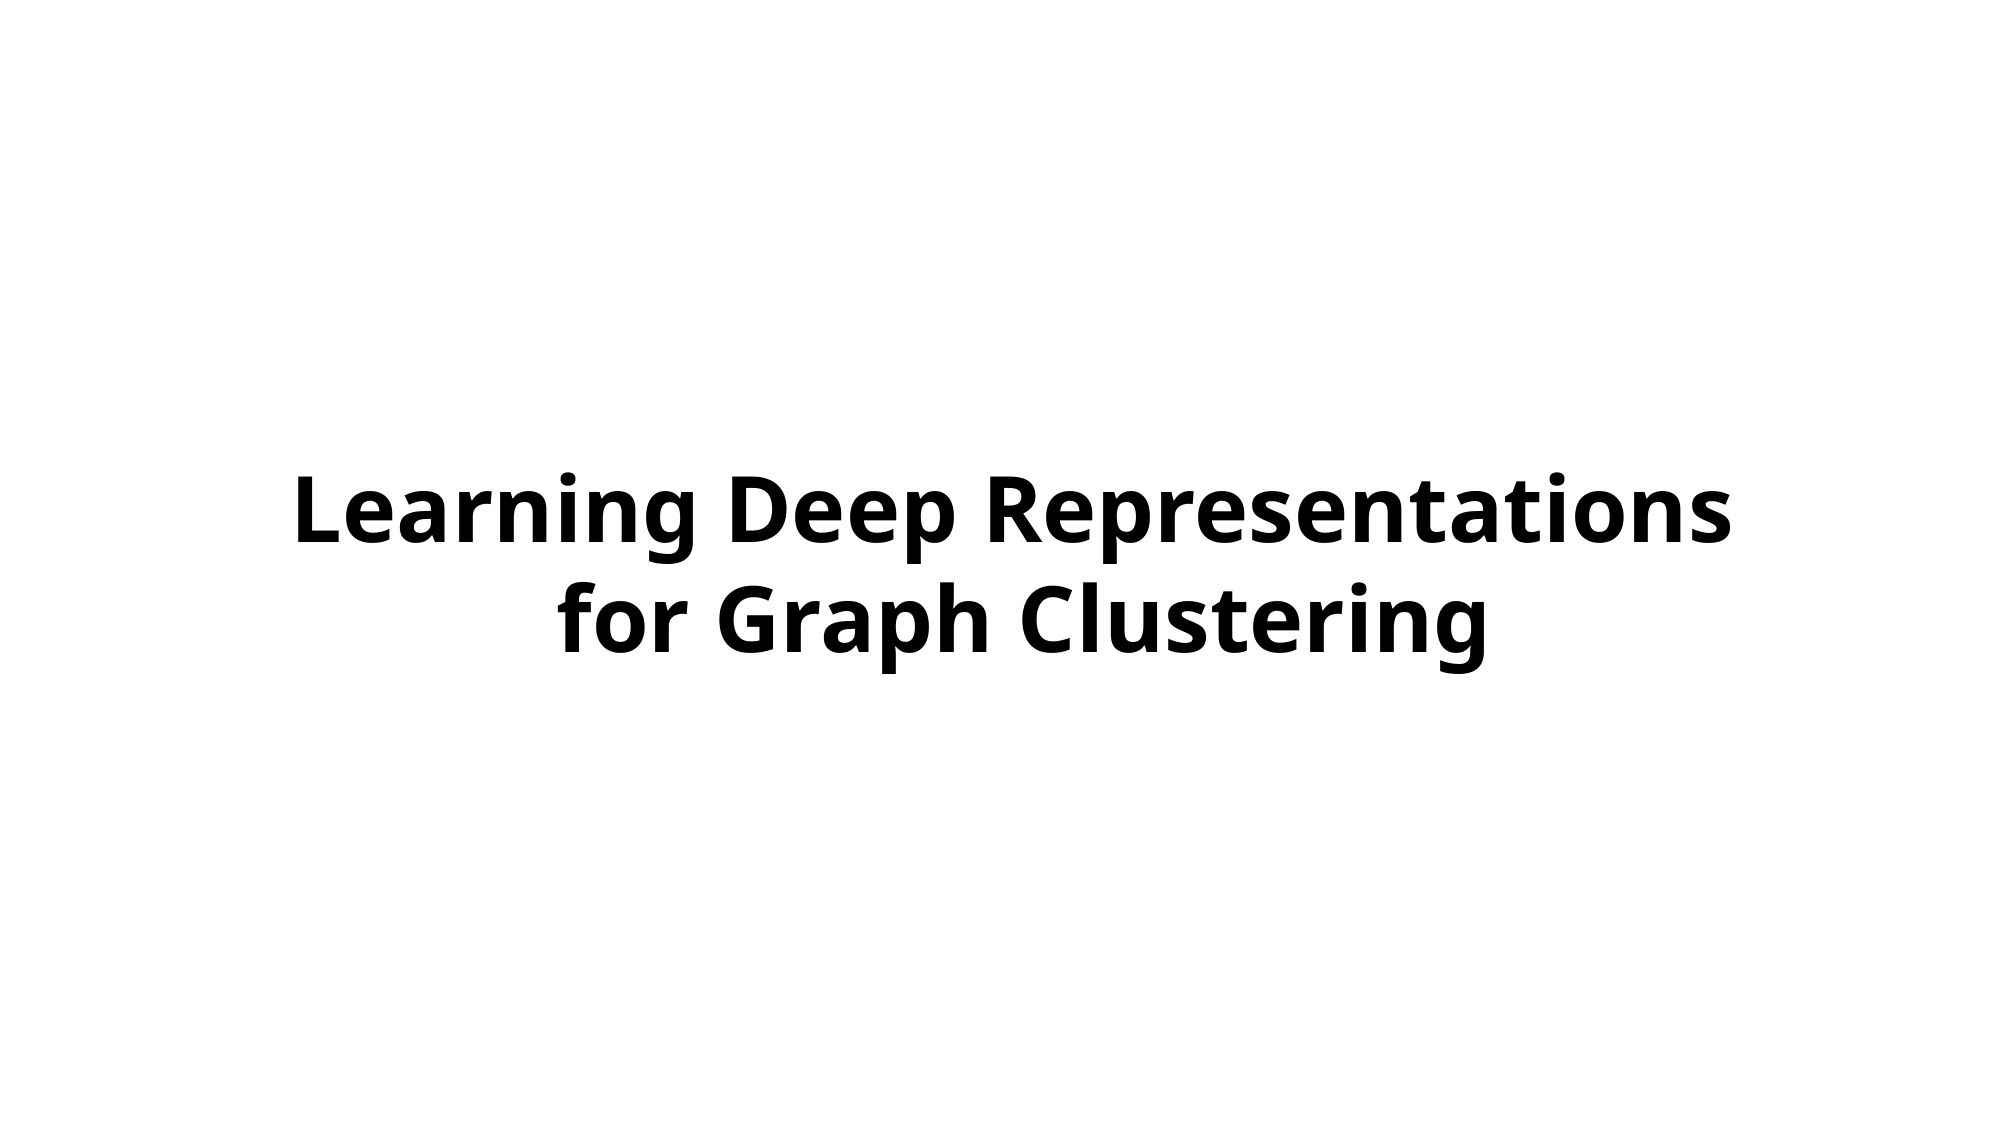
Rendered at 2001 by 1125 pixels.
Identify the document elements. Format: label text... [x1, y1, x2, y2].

text_box Learning Deep Representations for Graph Clustering [276, 443, 1774, 679]
